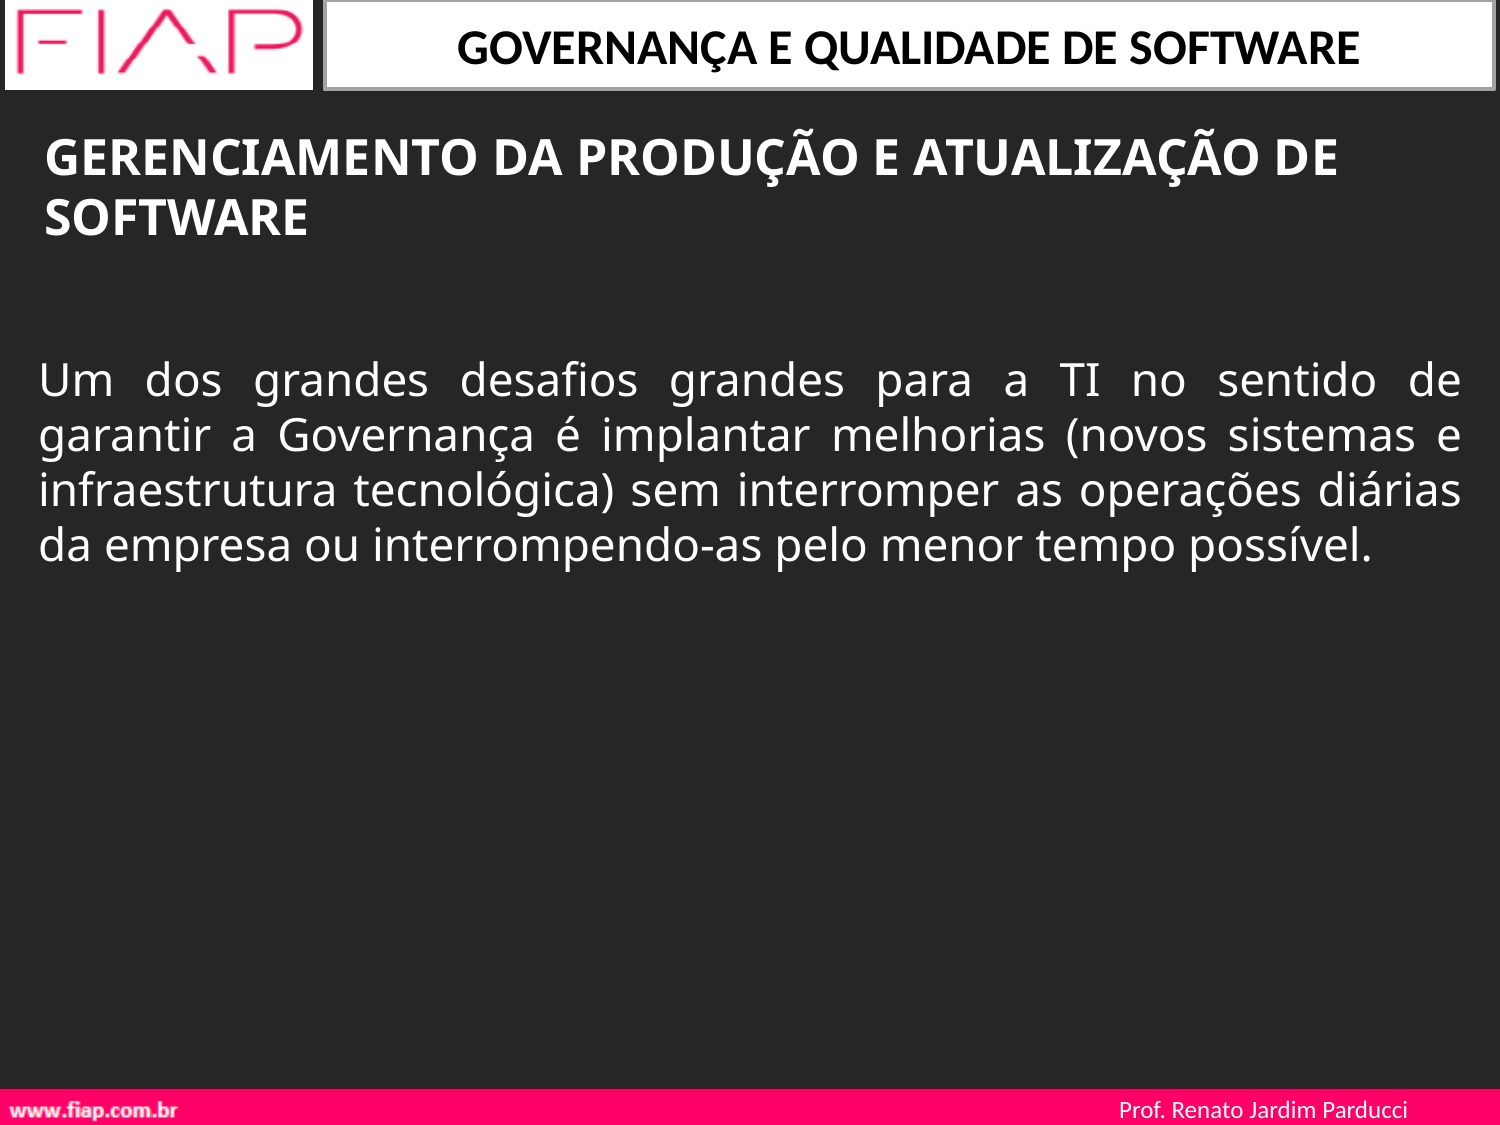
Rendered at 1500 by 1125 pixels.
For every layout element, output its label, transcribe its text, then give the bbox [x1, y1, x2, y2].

text_box Um dos grandes desafios grandes para a TI no sentido de garantir a Governança é implantar melhorias (novos sistemas e infraestrutura tecnológica) sem interromper as operações diárias da empresa ou interrompendo-as pelo menor tempo possível. [23, 343, 1478, 571]
text_box GERENCIAMENTO DA PRODUÇÃO E ATUALIZAÇÃO DE SOFTWARE [29, 118, 1413, 246]
